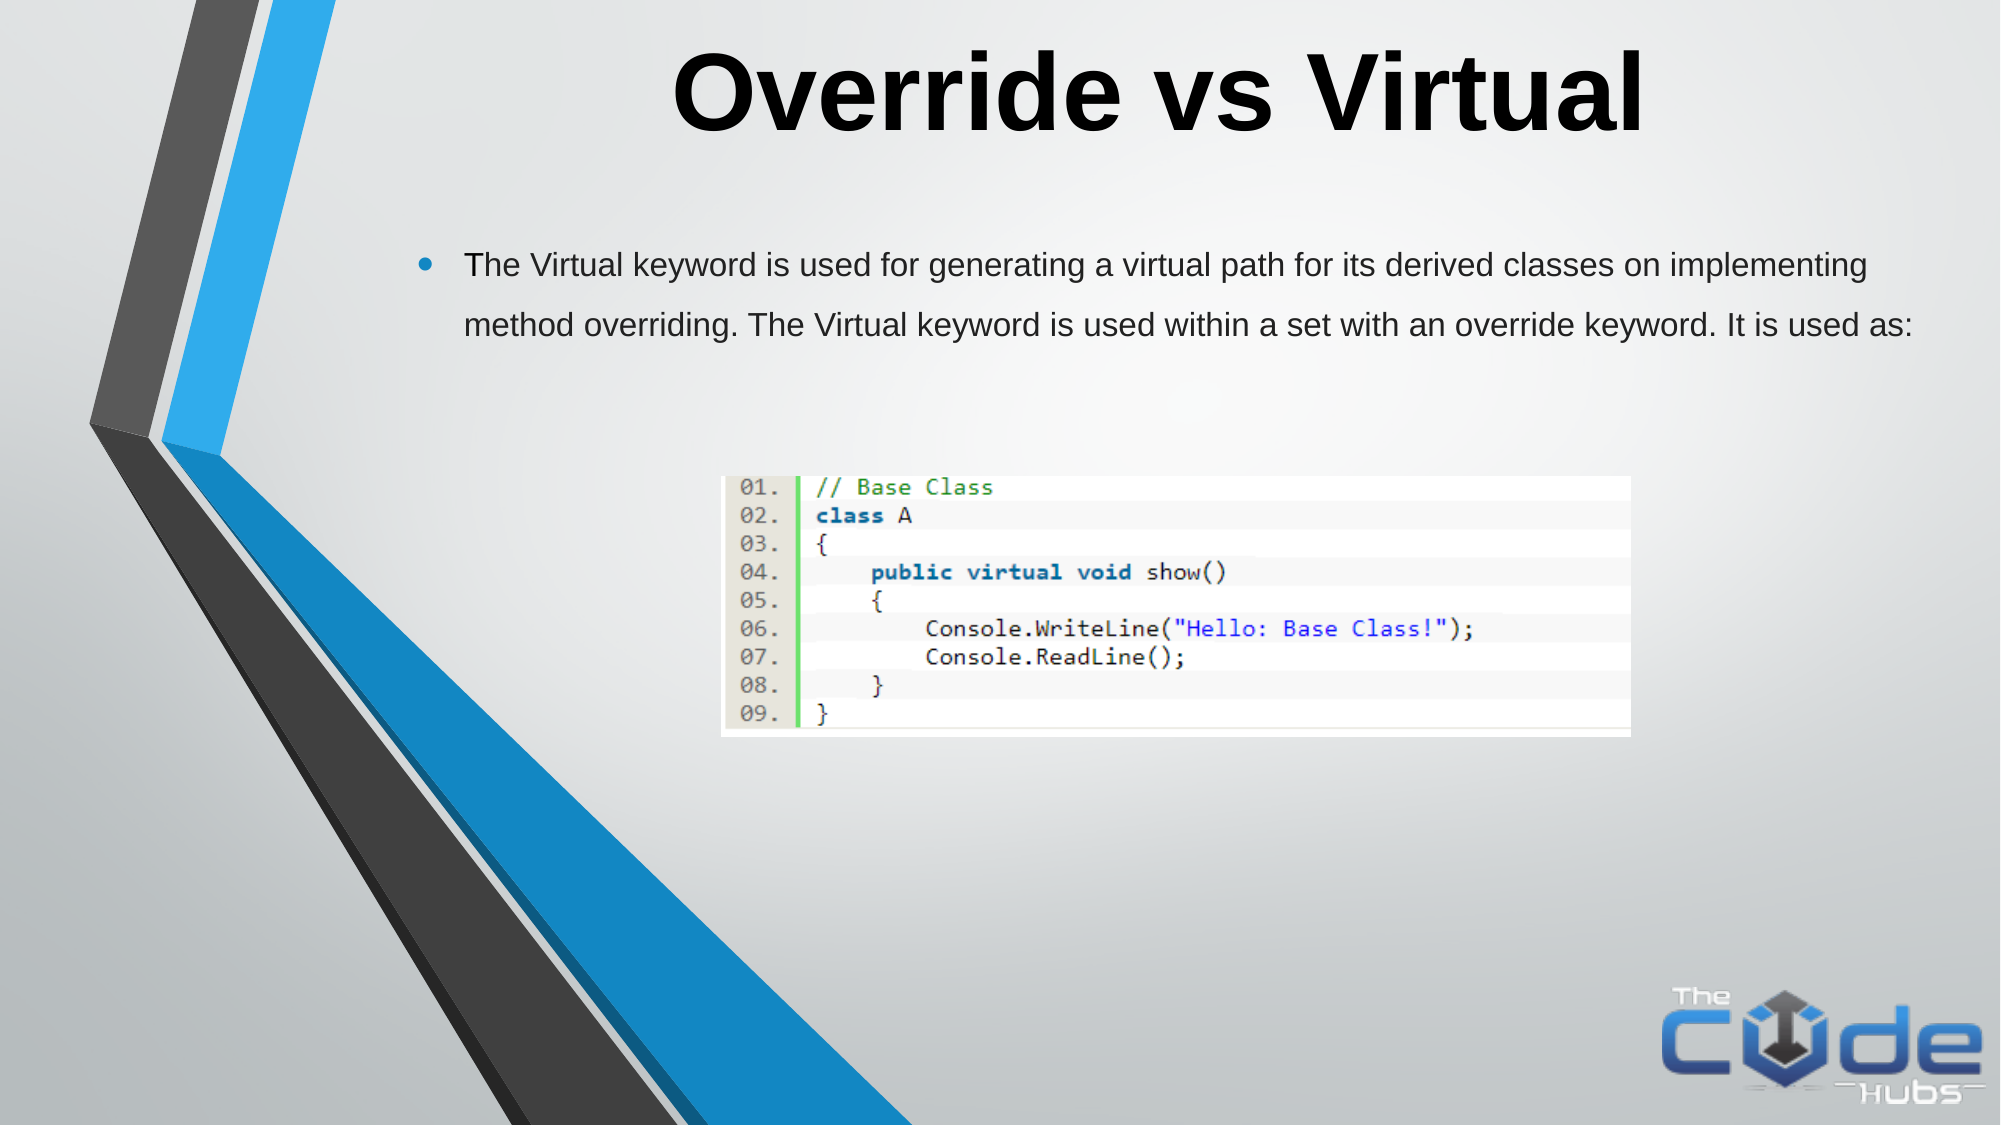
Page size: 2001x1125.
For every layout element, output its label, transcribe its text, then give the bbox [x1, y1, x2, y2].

subtitle The Virtual keyword is used for generating a virtual path for its derived classes on implementing method overriding. The Virtual keyword is used within a set with an override keyword. It is used as: [401, 216, 1986, 1086]
picture [1662, 987, 1986, 1104]
title Override vs Virtual [423, 13, 1663, 161]
picture [721, 476, 1632, 737]
